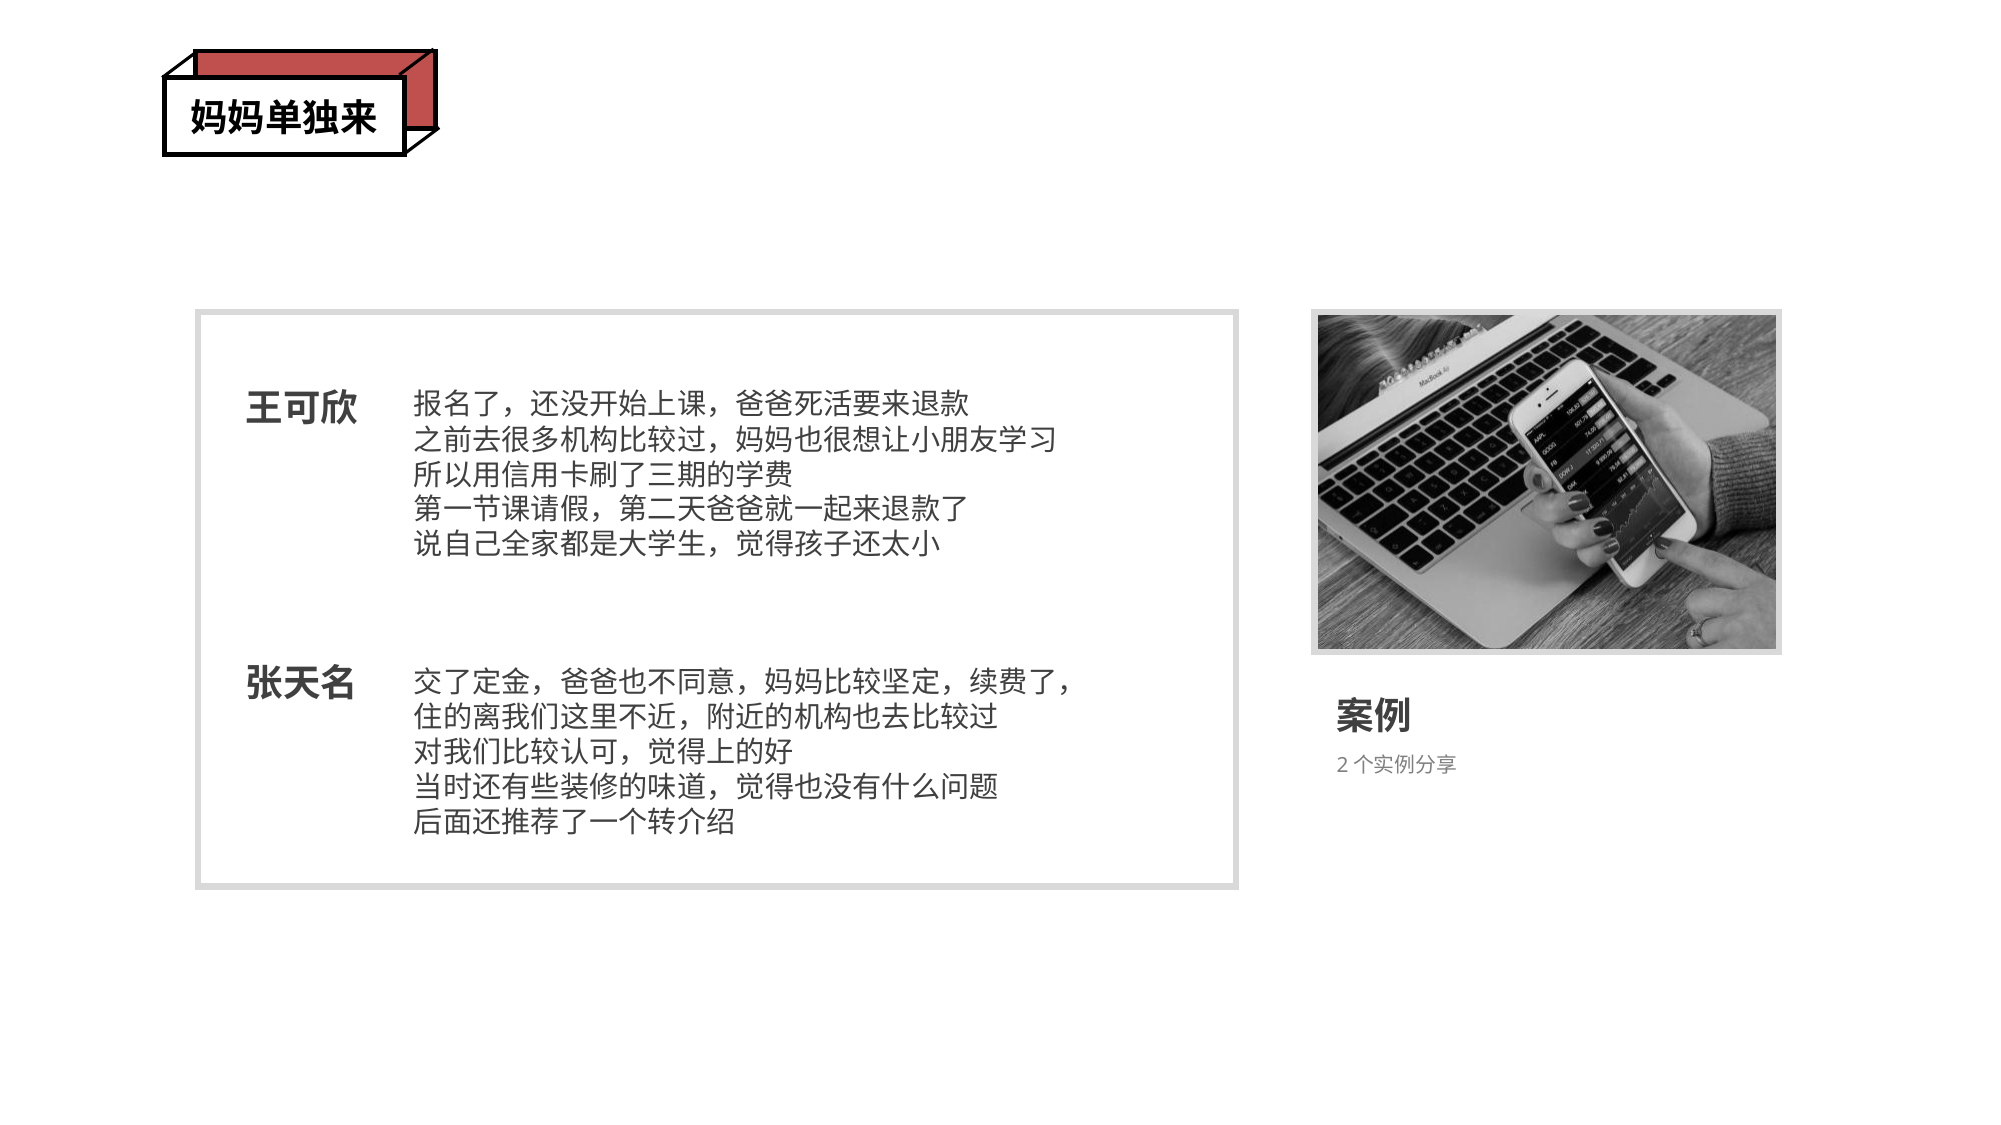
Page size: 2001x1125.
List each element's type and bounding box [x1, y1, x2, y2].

text_box [1313, 311, 1780, 653]
text_box [1321, 684, 1772, 785]
text_box [197, 311, 1239, 887]
text_box [162, 48, 440, 155]
